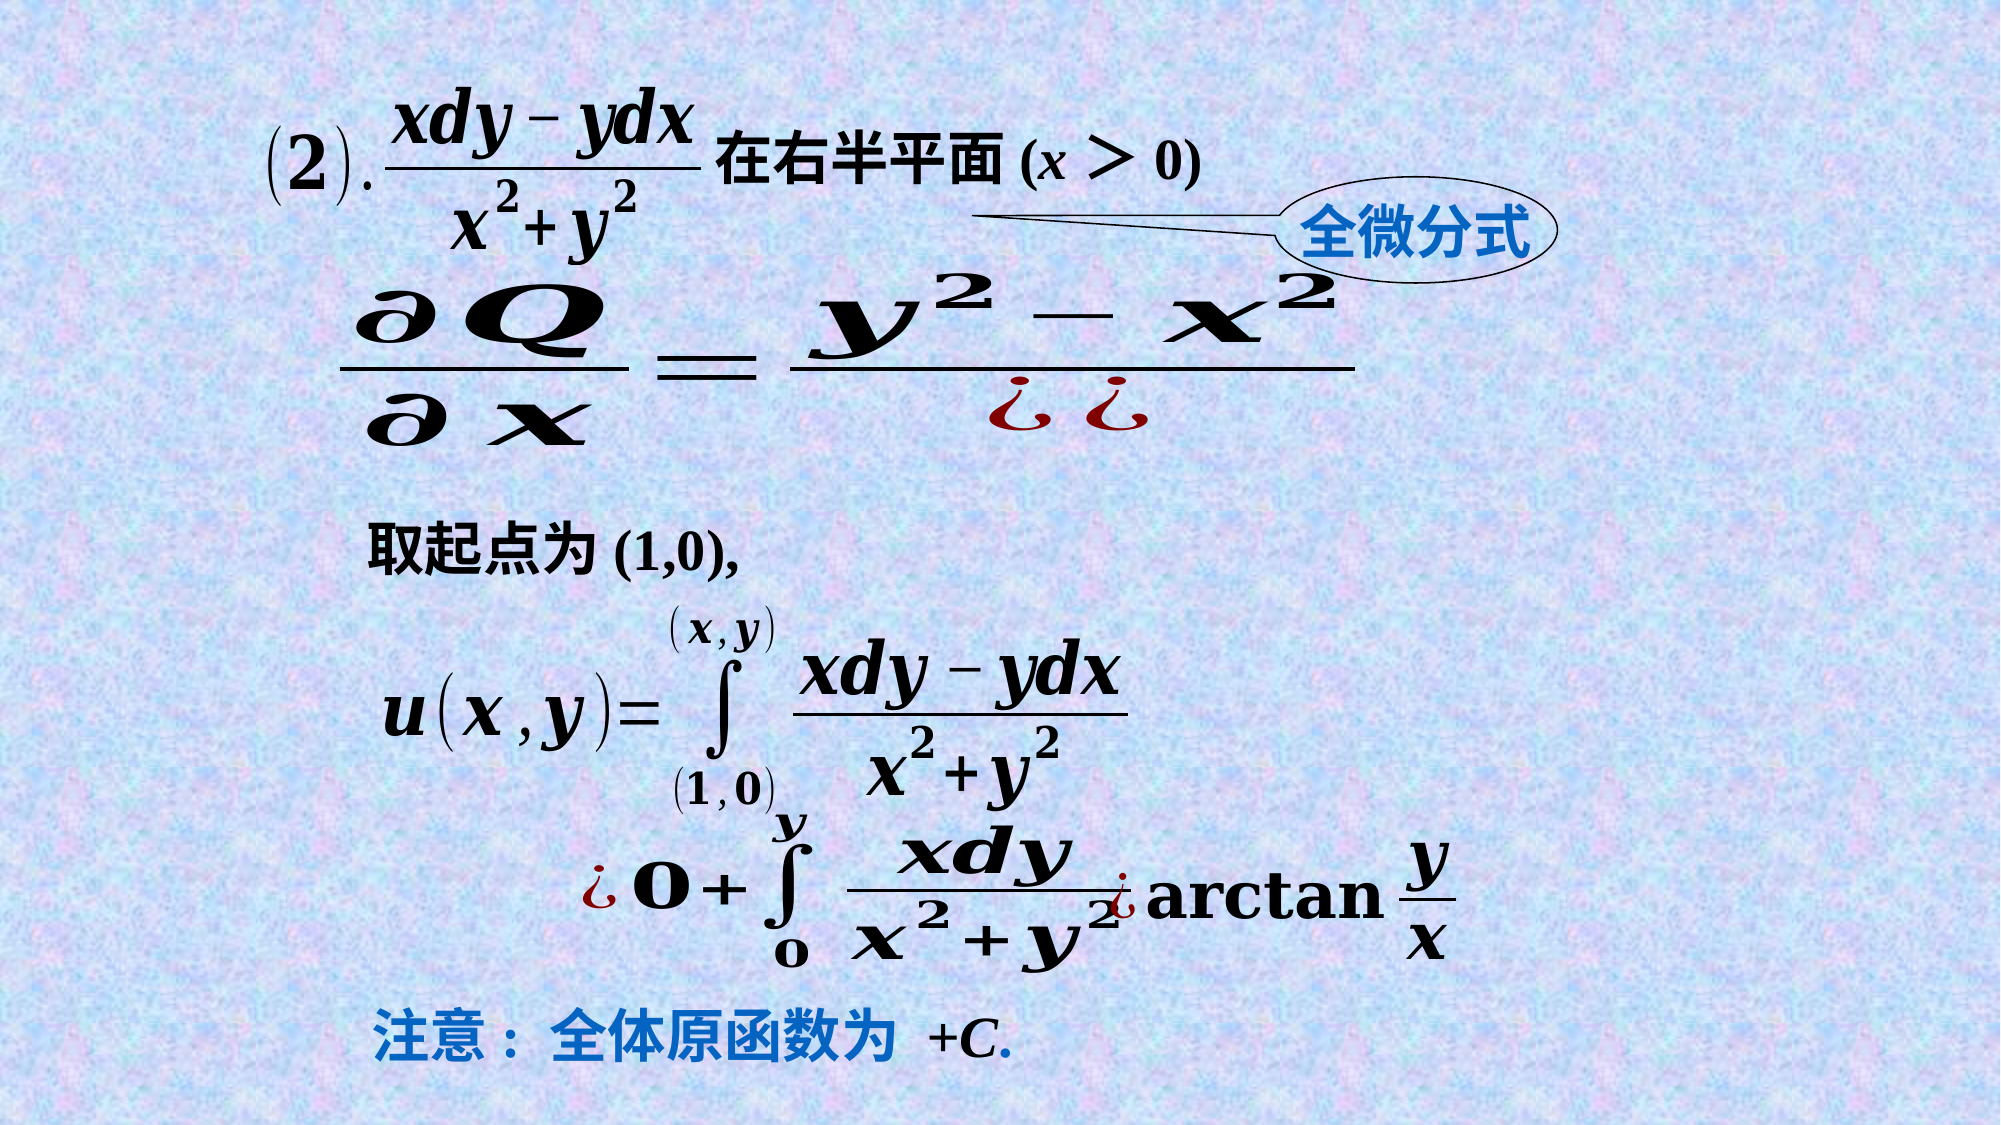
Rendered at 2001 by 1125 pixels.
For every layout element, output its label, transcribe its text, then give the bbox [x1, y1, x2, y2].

picture [0, 0, 2001, 1125]
text_box 全微分式 [971, 176, 1558, 283]
text_box 取起点为(1,0), [351, 504, 755, 590]
text_box 在右半平面(x＞0) [699, 113, 1218, 199]
